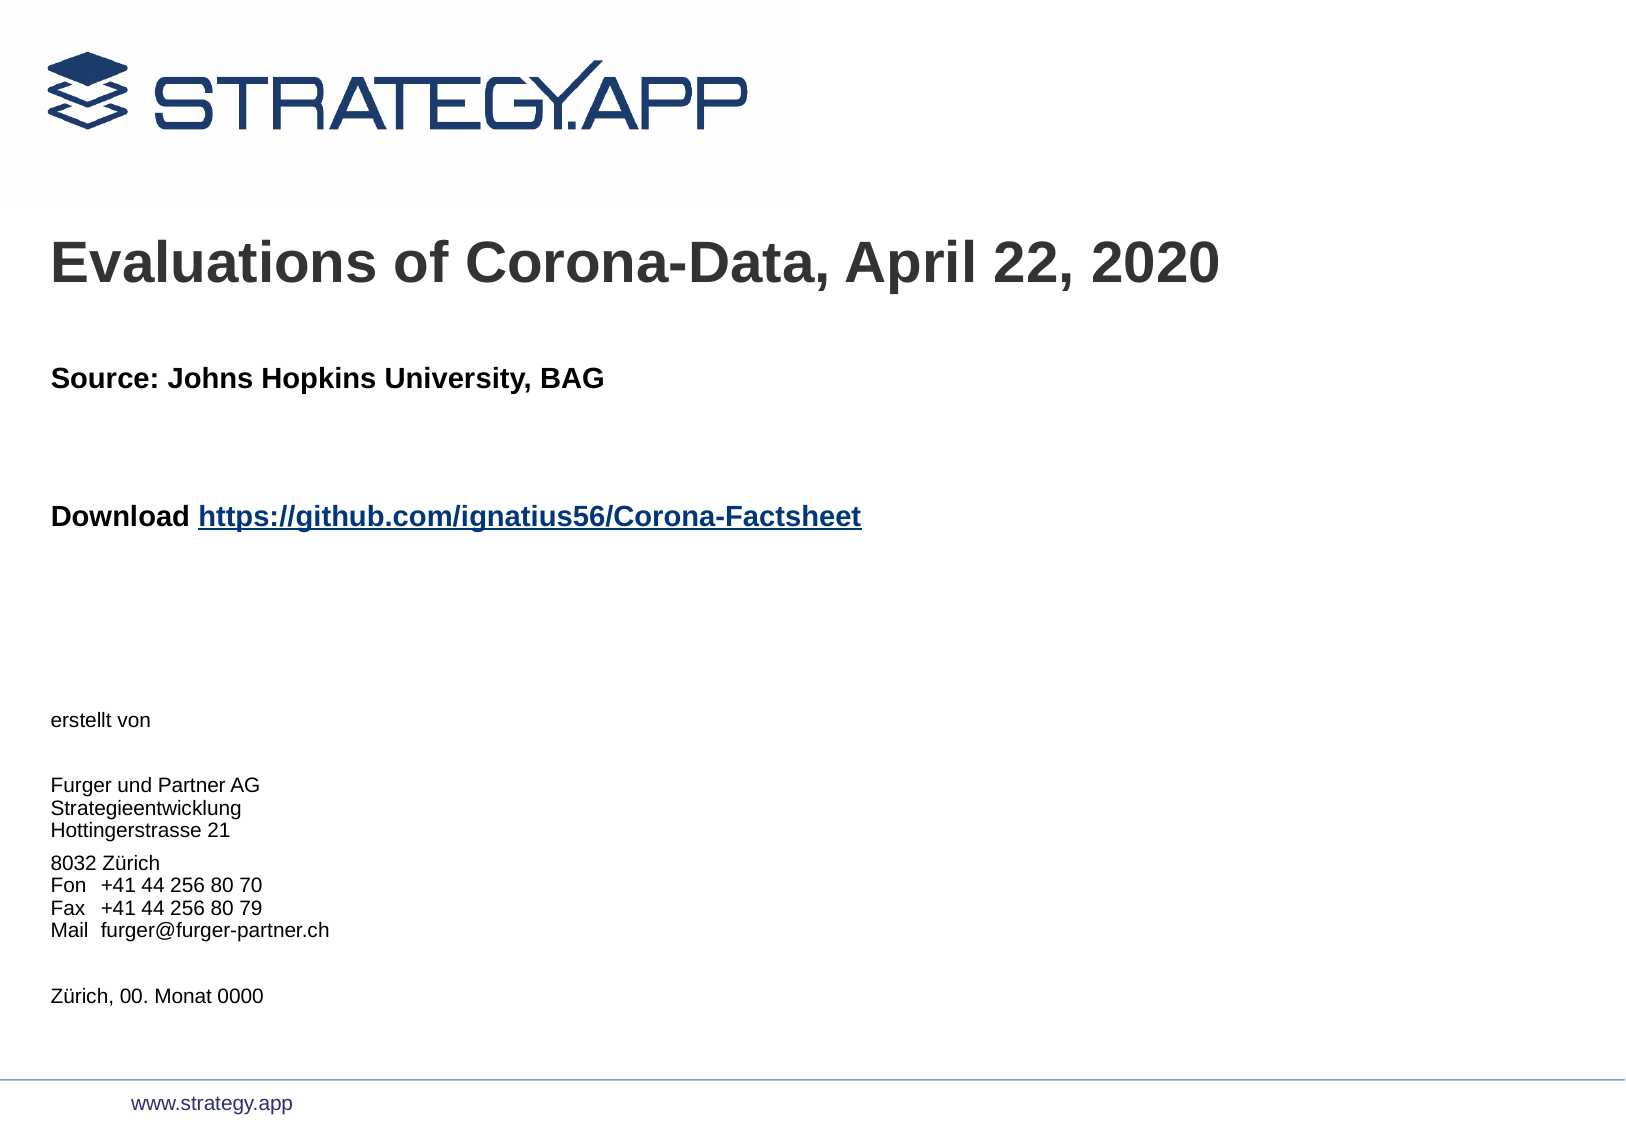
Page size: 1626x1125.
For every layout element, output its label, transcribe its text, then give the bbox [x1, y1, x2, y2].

subtitle Source: Johns Hopkins University, BAG Download https://github.com/ignatius56/Corona-Factsheet [50, 362, 938, 594]
text_box erstellt von Furger und Partner AG Strategieentwicklung Hottingerstrasse 21 8032 Zürich Fon +41 44 256 80 70 Fax +41 44 256 80 79 Mail furger@furger-partner.ch Zürich, 00. Monat 0000 [50, 709, 864, 1008]
title Evaluations of Corona-Data, April 22, 2020 [50, 233, 1233, 297]
picture [0, 0, 798, 204]
